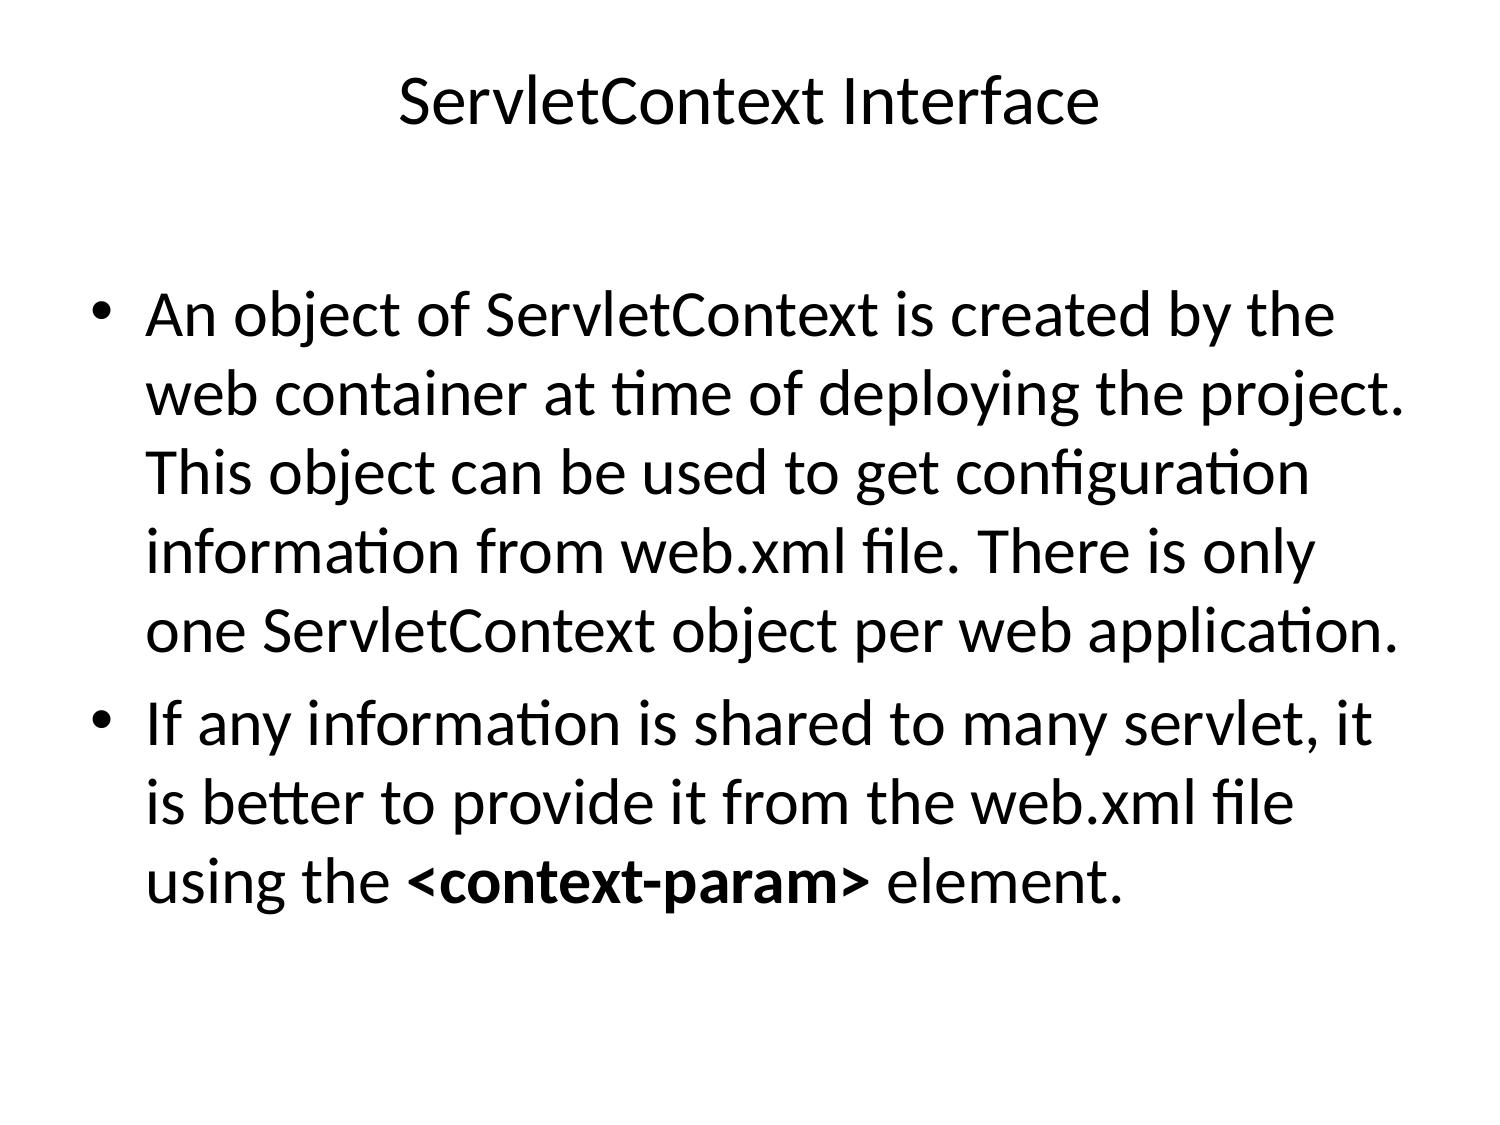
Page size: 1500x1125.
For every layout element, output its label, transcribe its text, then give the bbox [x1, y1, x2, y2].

list An object of ServletContext is created by the web container at time of deploying the project. This object can be used to get configuration information from web.xml file. There is only one ServletContext object per web application. If any information is shared to many servlet, it is better to provide it from the web.xml file using the <context-param> element. [75, 262, 1425, 1005]
title ServletContext Interface [75, 45, 1425, 233]
